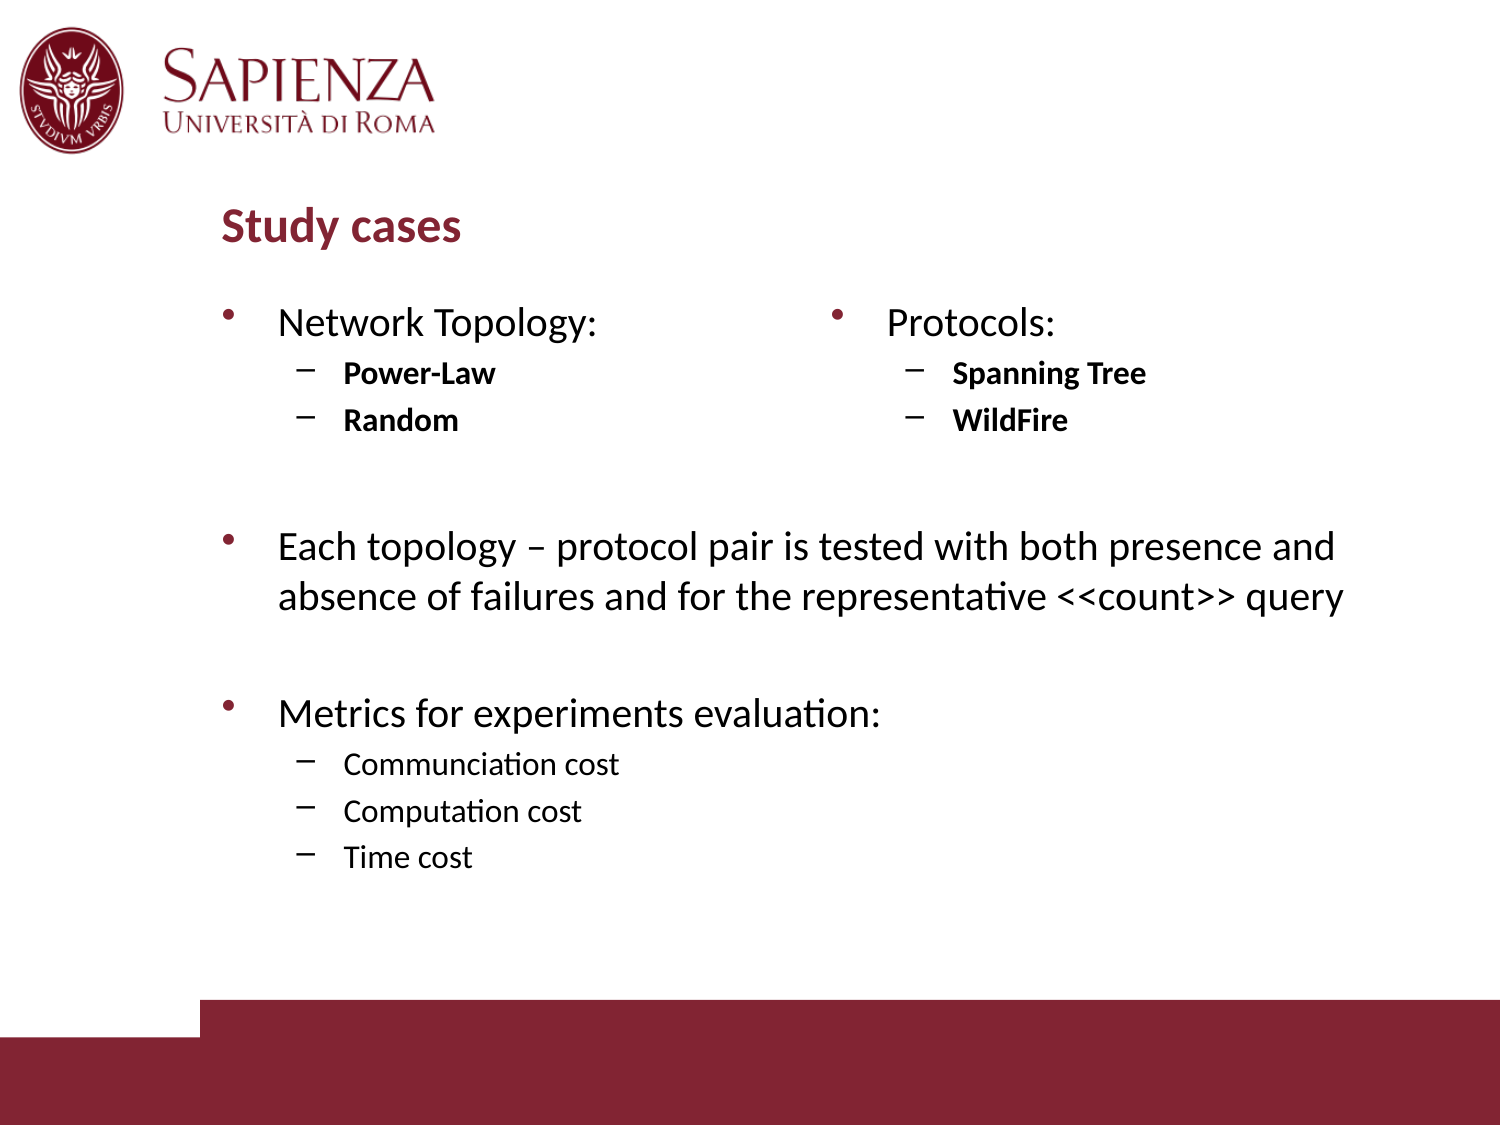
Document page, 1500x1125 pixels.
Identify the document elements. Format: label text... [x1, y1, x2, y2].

title Study cases [206, 184, 1424, 268]
list Protocols: Spanning Tree WildFire [815, 287, 1424, 492]
list Network Topology: Power-Law Random [206, 287, 791, 492]
text_box Each topology – protocol pair is tested with both presence and absence of failures and for the representative <<count>> query Metrics for experiments evaluation: Communciation cost Computation cost Time cost [206, 511, 1424, 902]
